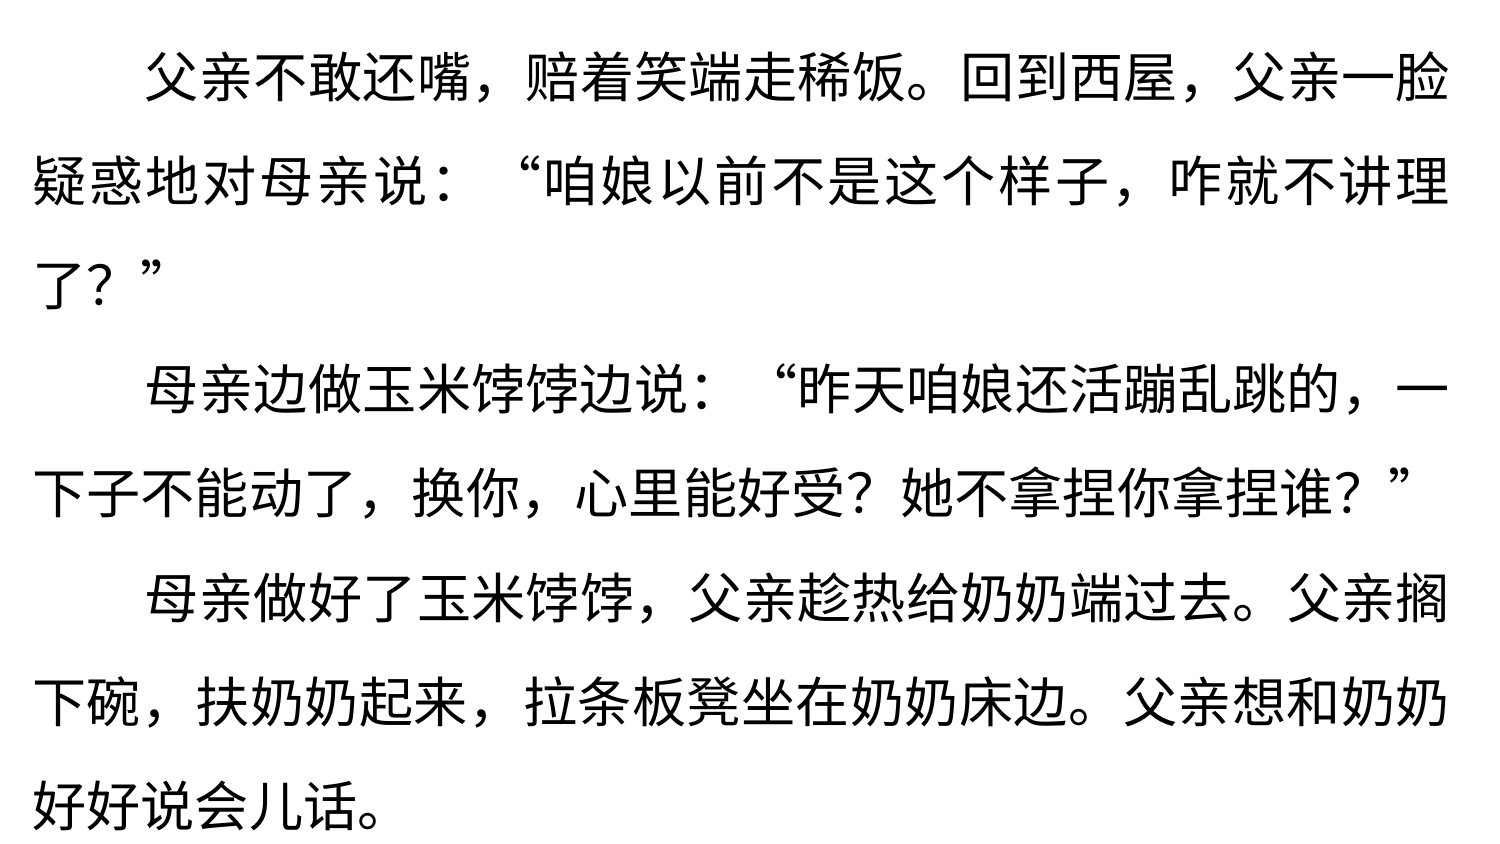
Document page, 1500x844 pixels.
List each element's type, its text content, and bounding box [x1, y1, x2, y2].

text_box 父亲不敢还嘴，赔着笑端走稀饭。回到西屋，父亲一脸疑惑地对母亲说：“咱娘以前不是这个样子，咋就不讲理了？” 母亲边做玉米饽饽边说：“昨天咱娘还活蹦乱跳的，一下子不能动了，换你，心里能好受？她不拿捏你拿捏谁？” 母亲做好了玉米饽饽，父亲趁热给奶奶端过去。父亲搁下碗，扶奶奶起来，拉条板凳坐在奶奶床边。父亲想和奶奶好好说会儿话。 [17, 0, 1465, 844]
